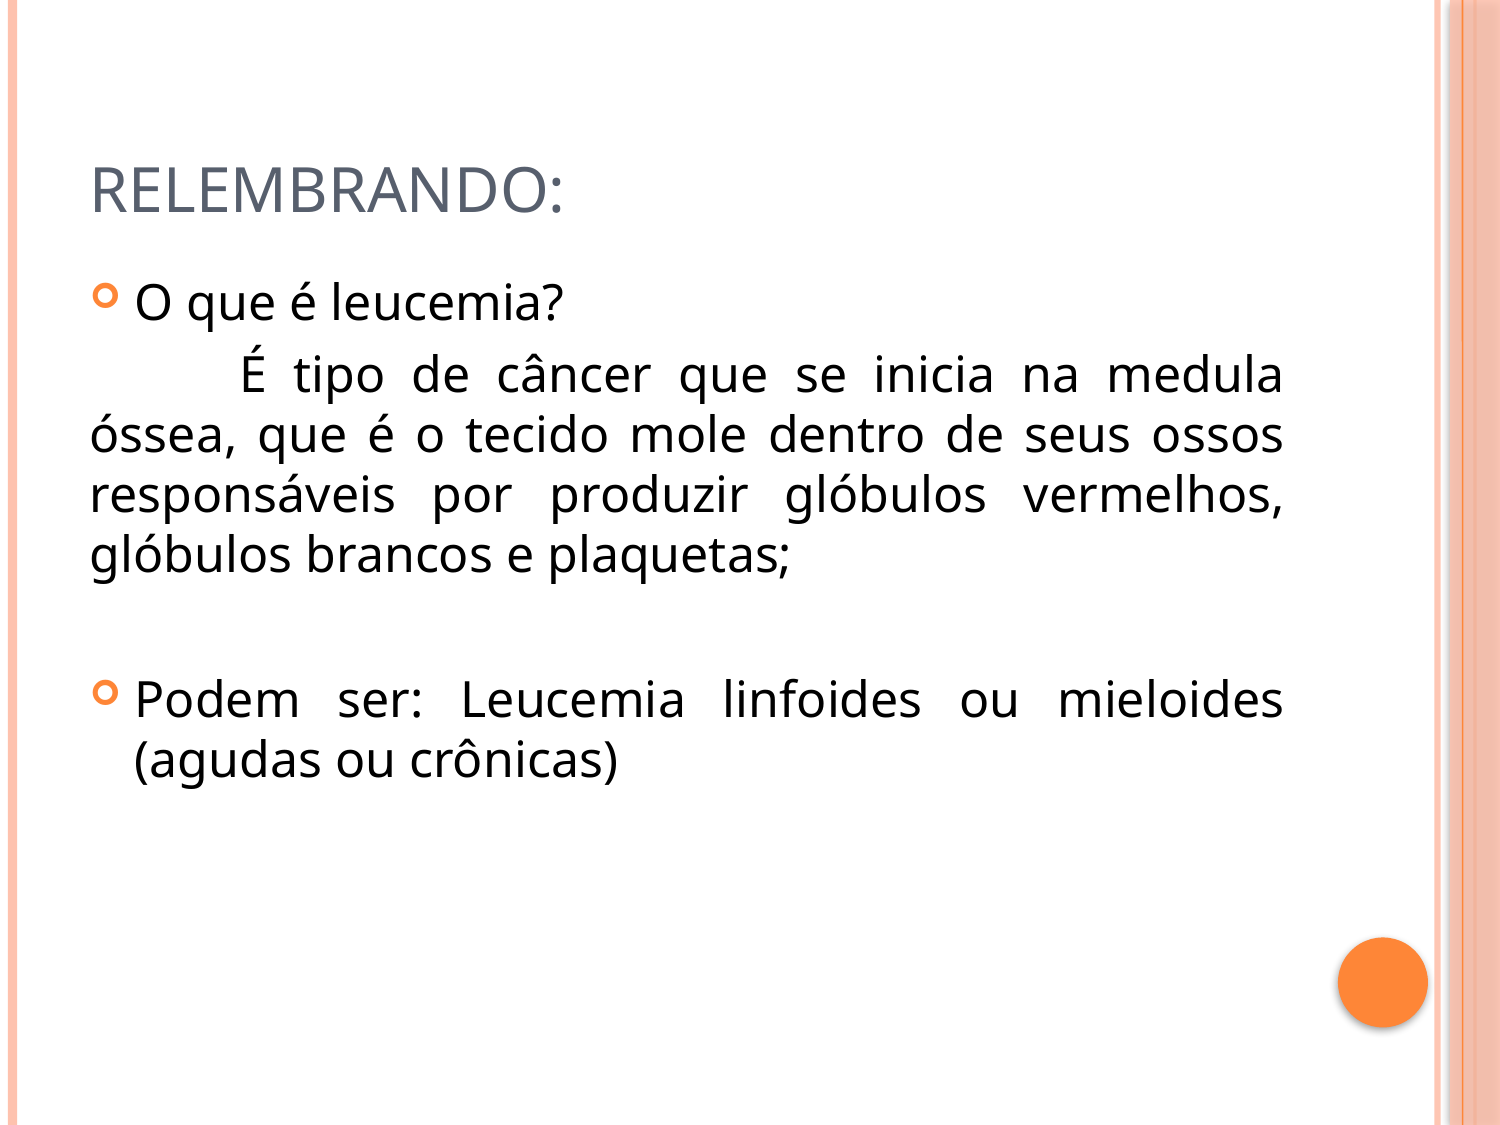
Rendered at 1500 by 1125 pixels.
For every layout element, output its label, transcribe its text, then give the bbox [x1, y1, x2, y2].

list O que é leucemia? É tipo de câncer que se inicia na medula óssea, que é o tecido mole dentro de seus ossos responsáveis por produzir glóbulos vermelhos, glóbulos brancos e plaquetas; Podem ser: Leucemia linfoides ou mieloides (agudas ou crônicas) [75, 262, 1300, 1062]
title Relembrando: [75, 45, 1300, 233]
